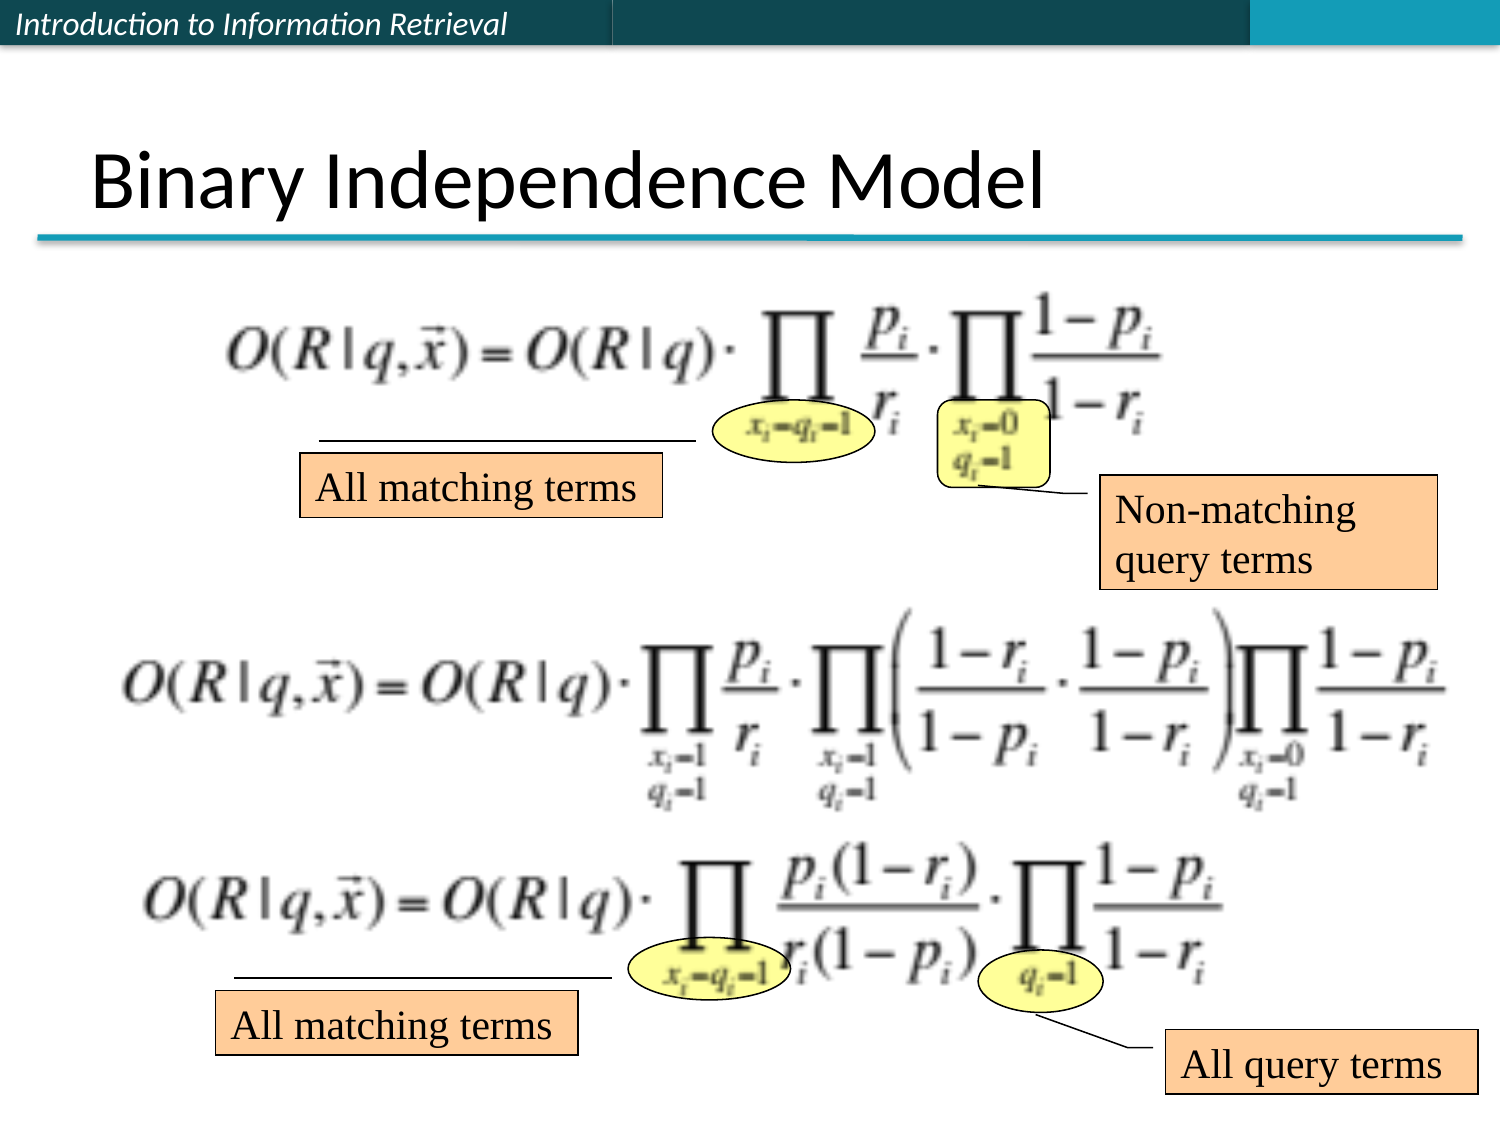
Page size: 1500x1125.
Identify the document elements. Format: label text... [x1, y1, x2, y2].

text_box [215, 1011, 791, 1058]
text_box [937, 399, 1438, 592]
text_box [116, 594, 1451, 821]
title Binary Independence Model [75, 45, 1425, 233]
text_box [219, 274, 1165, 487]
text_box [137, 824, 1229, 1002]
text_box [299, 495, 876, 520]
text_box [977, 949, 1479, 1097]
